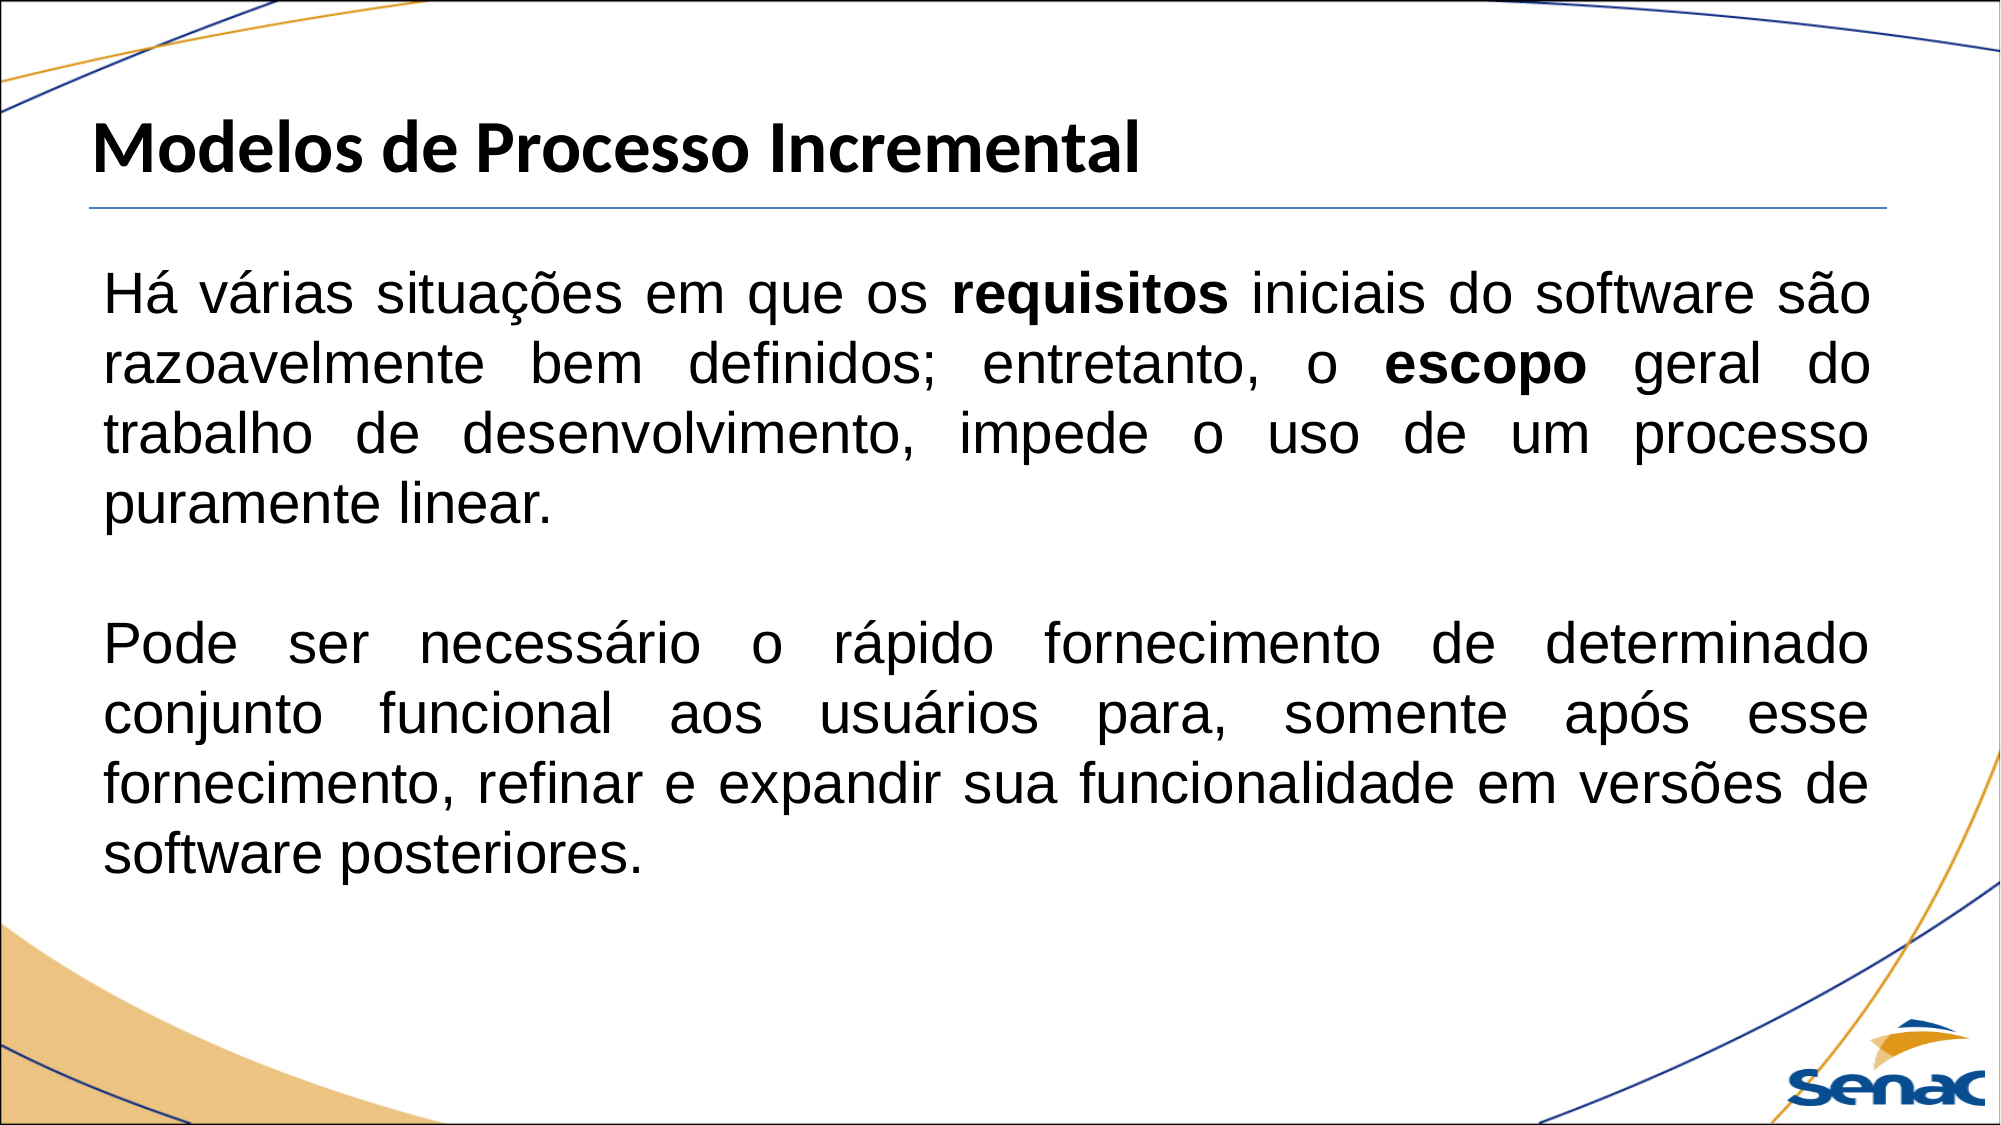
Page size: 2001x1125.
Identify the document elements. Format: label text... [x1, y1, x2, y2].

text_box Modelos de Processo Incremental [76, 89, 1761, 197]
picture [0, 0, 2001, 1125]
text_box Há várias situações em que os requisitos iniciais do software são razoavelmente bem definidos; entretanto, o escopo geral do trabalho de desenvolvimento, impede o uso de um processo puramente linear. Pode ser necessário o rápido fornecimento de determinado conjunto funcional aos usuários para, somente após esse fornecimento, refinar e expandir sua funcionalidade em versões de software posteriores. [88, 247, 1888, 893]
